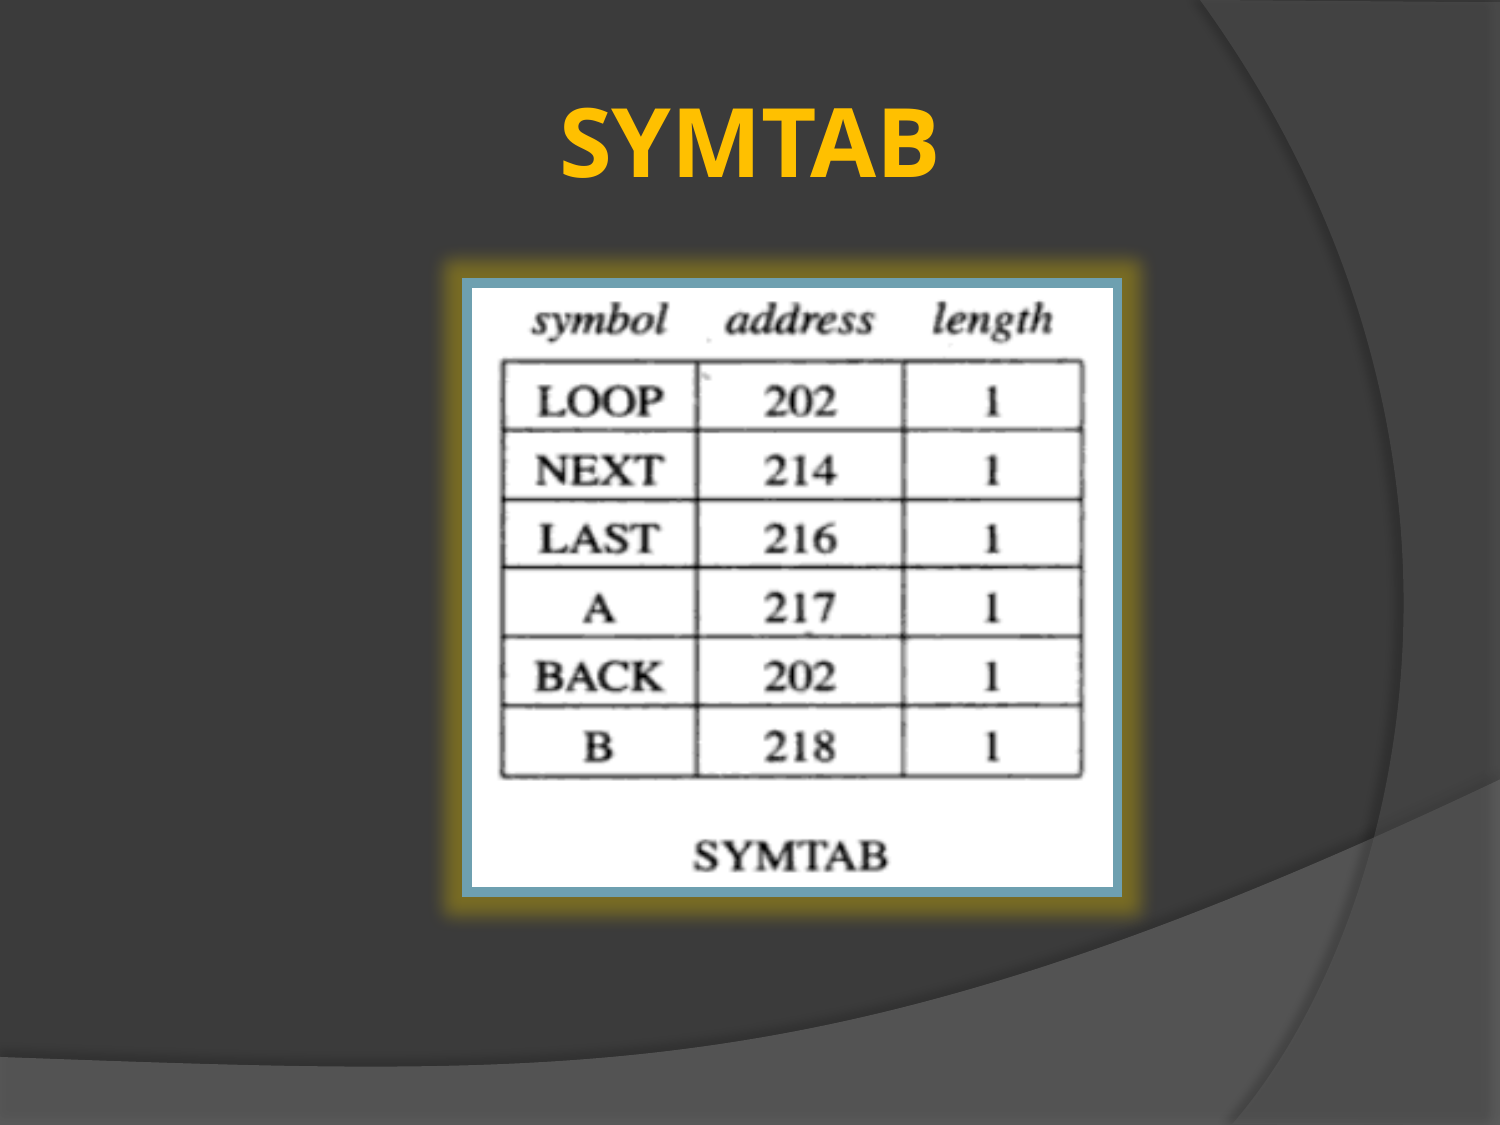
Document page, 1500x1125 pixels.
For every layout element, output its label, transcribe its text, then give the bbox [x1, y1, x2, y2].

title SYMTAB [75, 45, 1425, 233]
picture [471, 287, 1113, 888]
